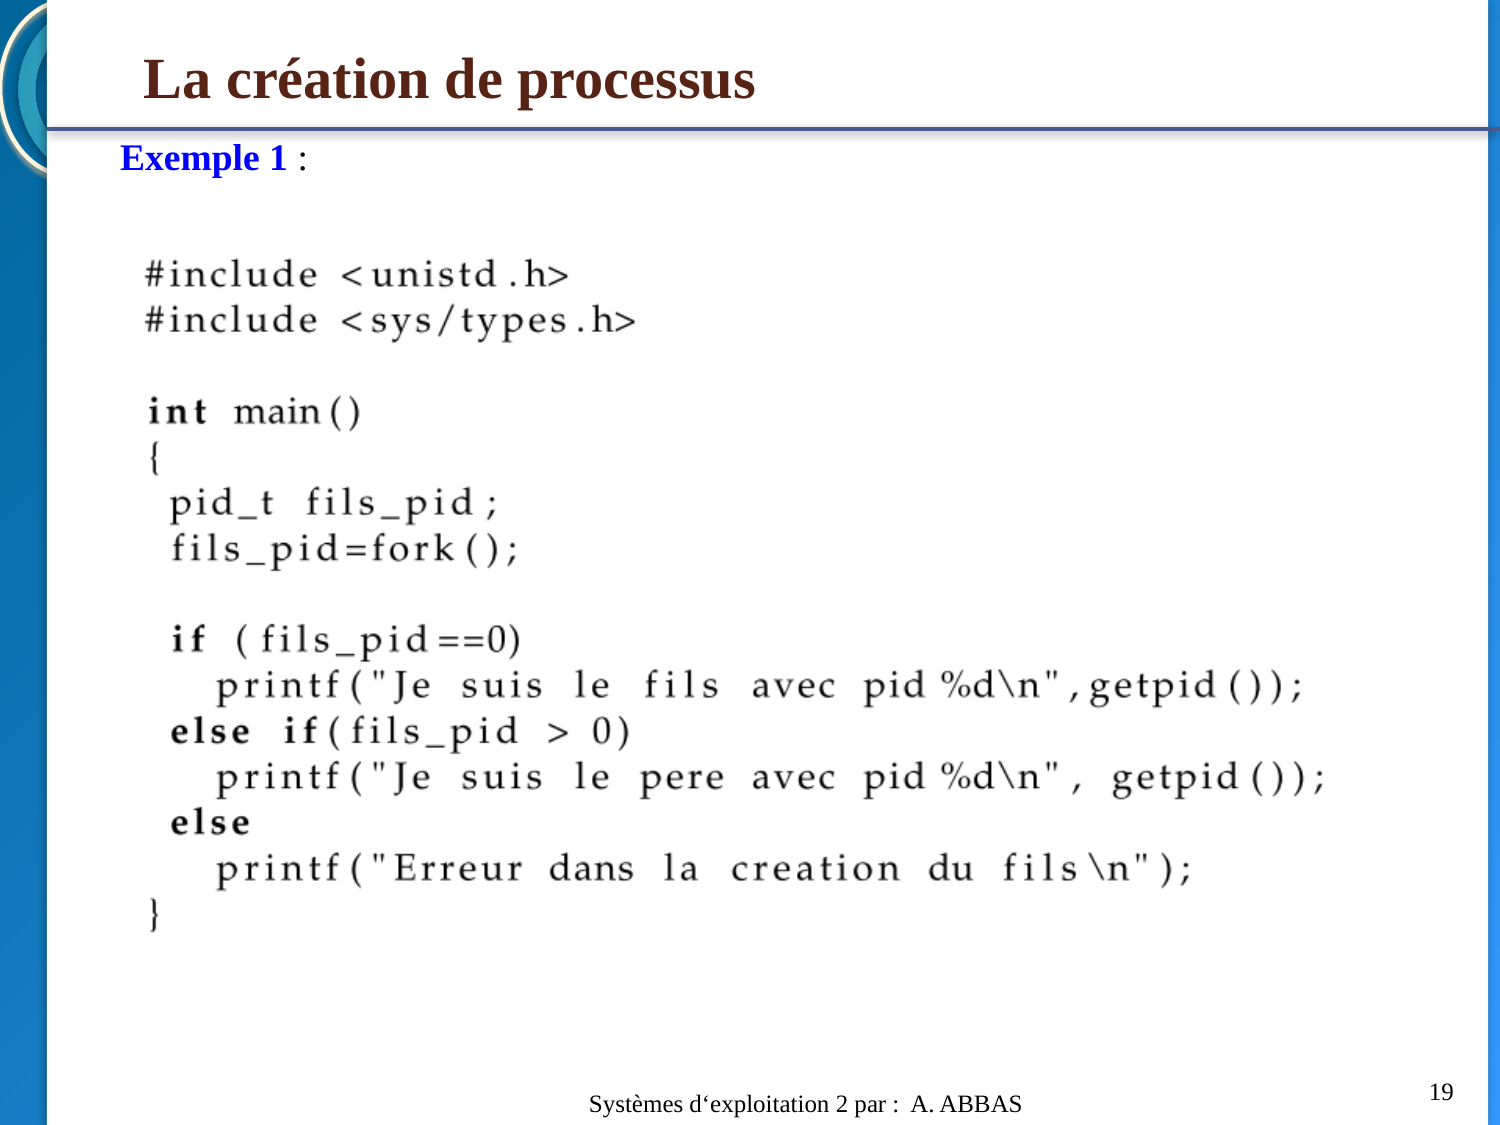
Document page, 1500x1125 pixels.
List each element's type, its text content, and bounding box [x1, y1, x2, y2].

text_box Exemple 1 : [105, 125, 1453, 186]
picture [128, 245, 1378, 948]
slide_number 19 [1394, 1034, 1488, 1113]
footer Systèmes d‘exploitation 2 par : A. ABBAS [574, 1066, 1050, 1125]
title La création de processus [128, 21, 1430, 125]
